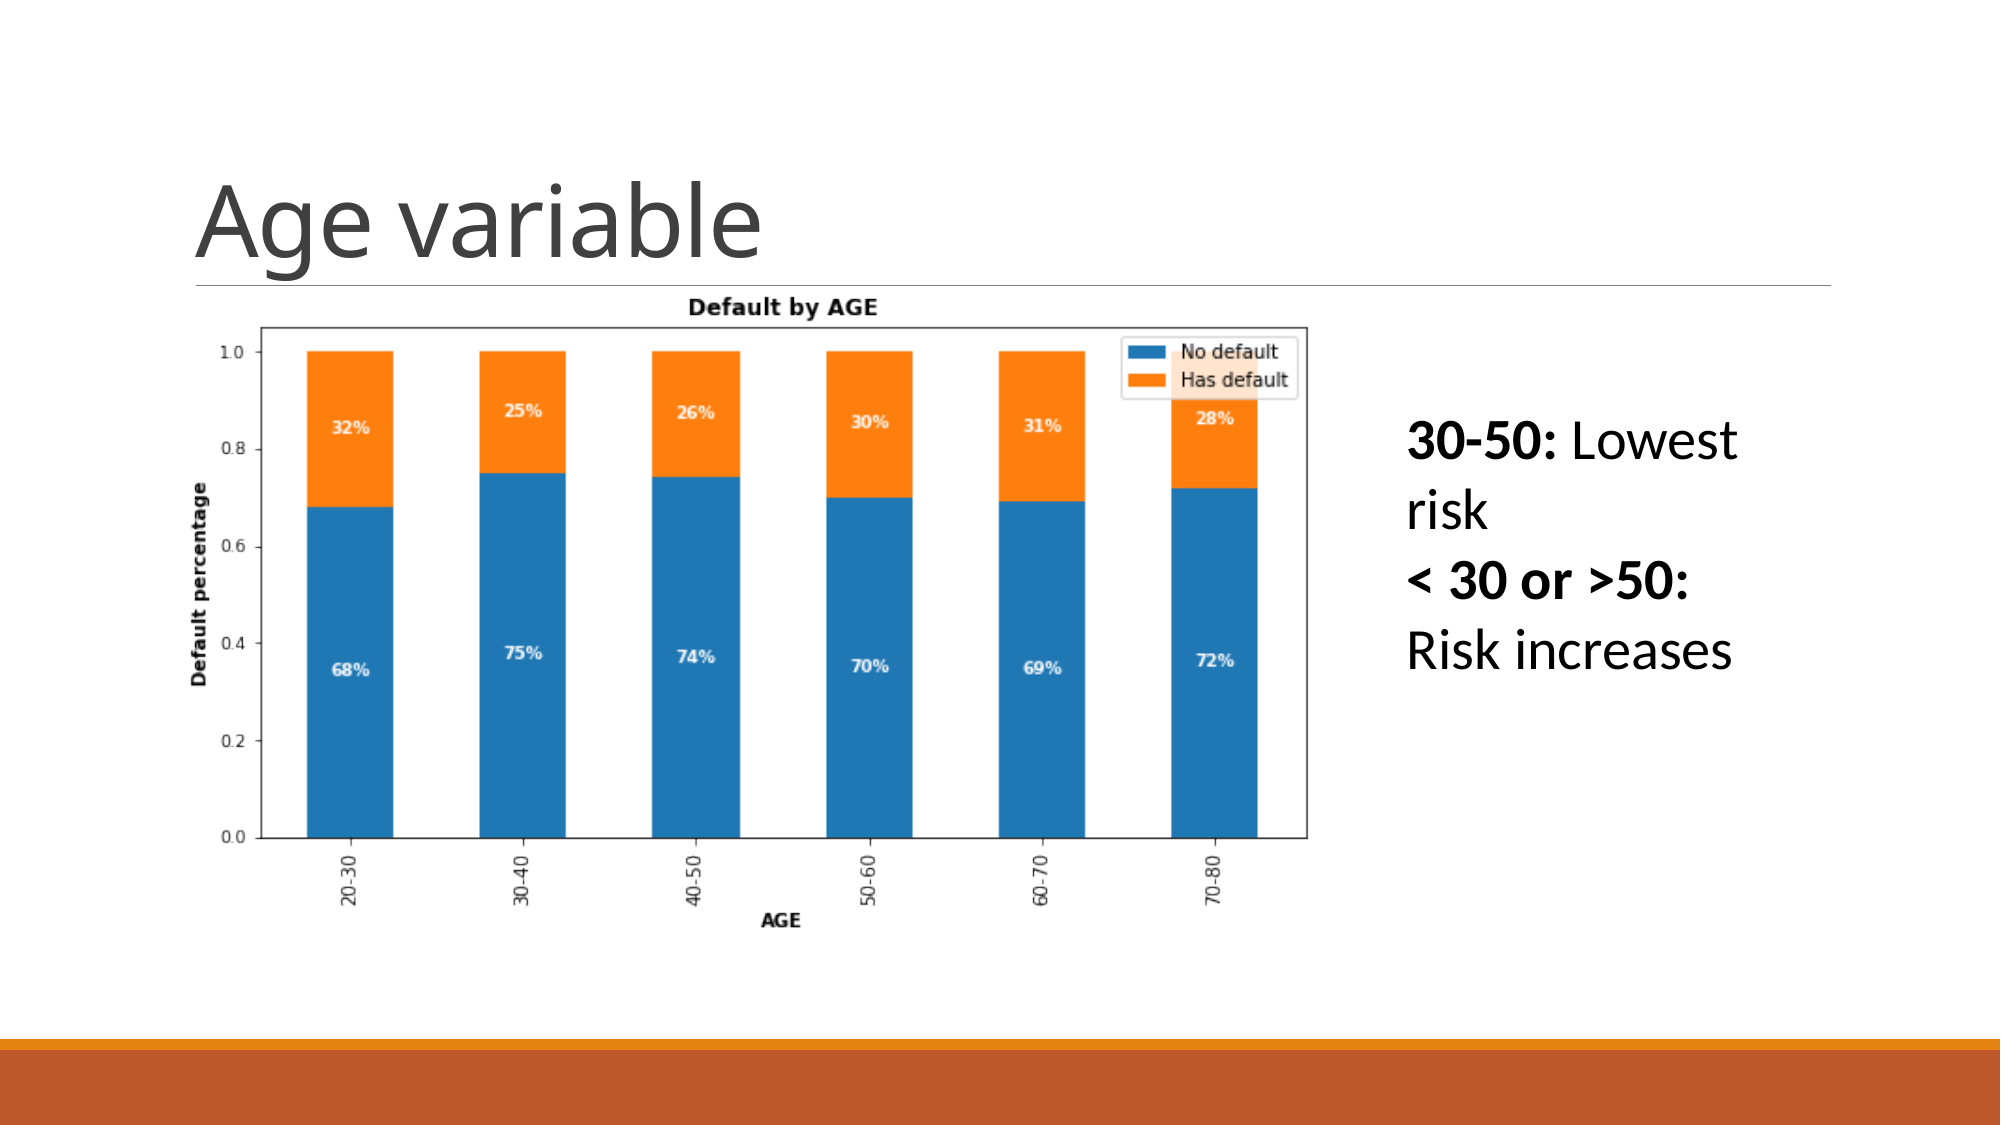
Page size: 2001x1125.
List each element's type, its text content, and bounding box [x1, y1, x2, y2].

title Age variable [180, 47, 1830, 285]
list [179, 284, 1319, 946]
text_box 30-50: Lowest risk < 30 or >50: Risk increases [1391, 393, 1799, 689]
